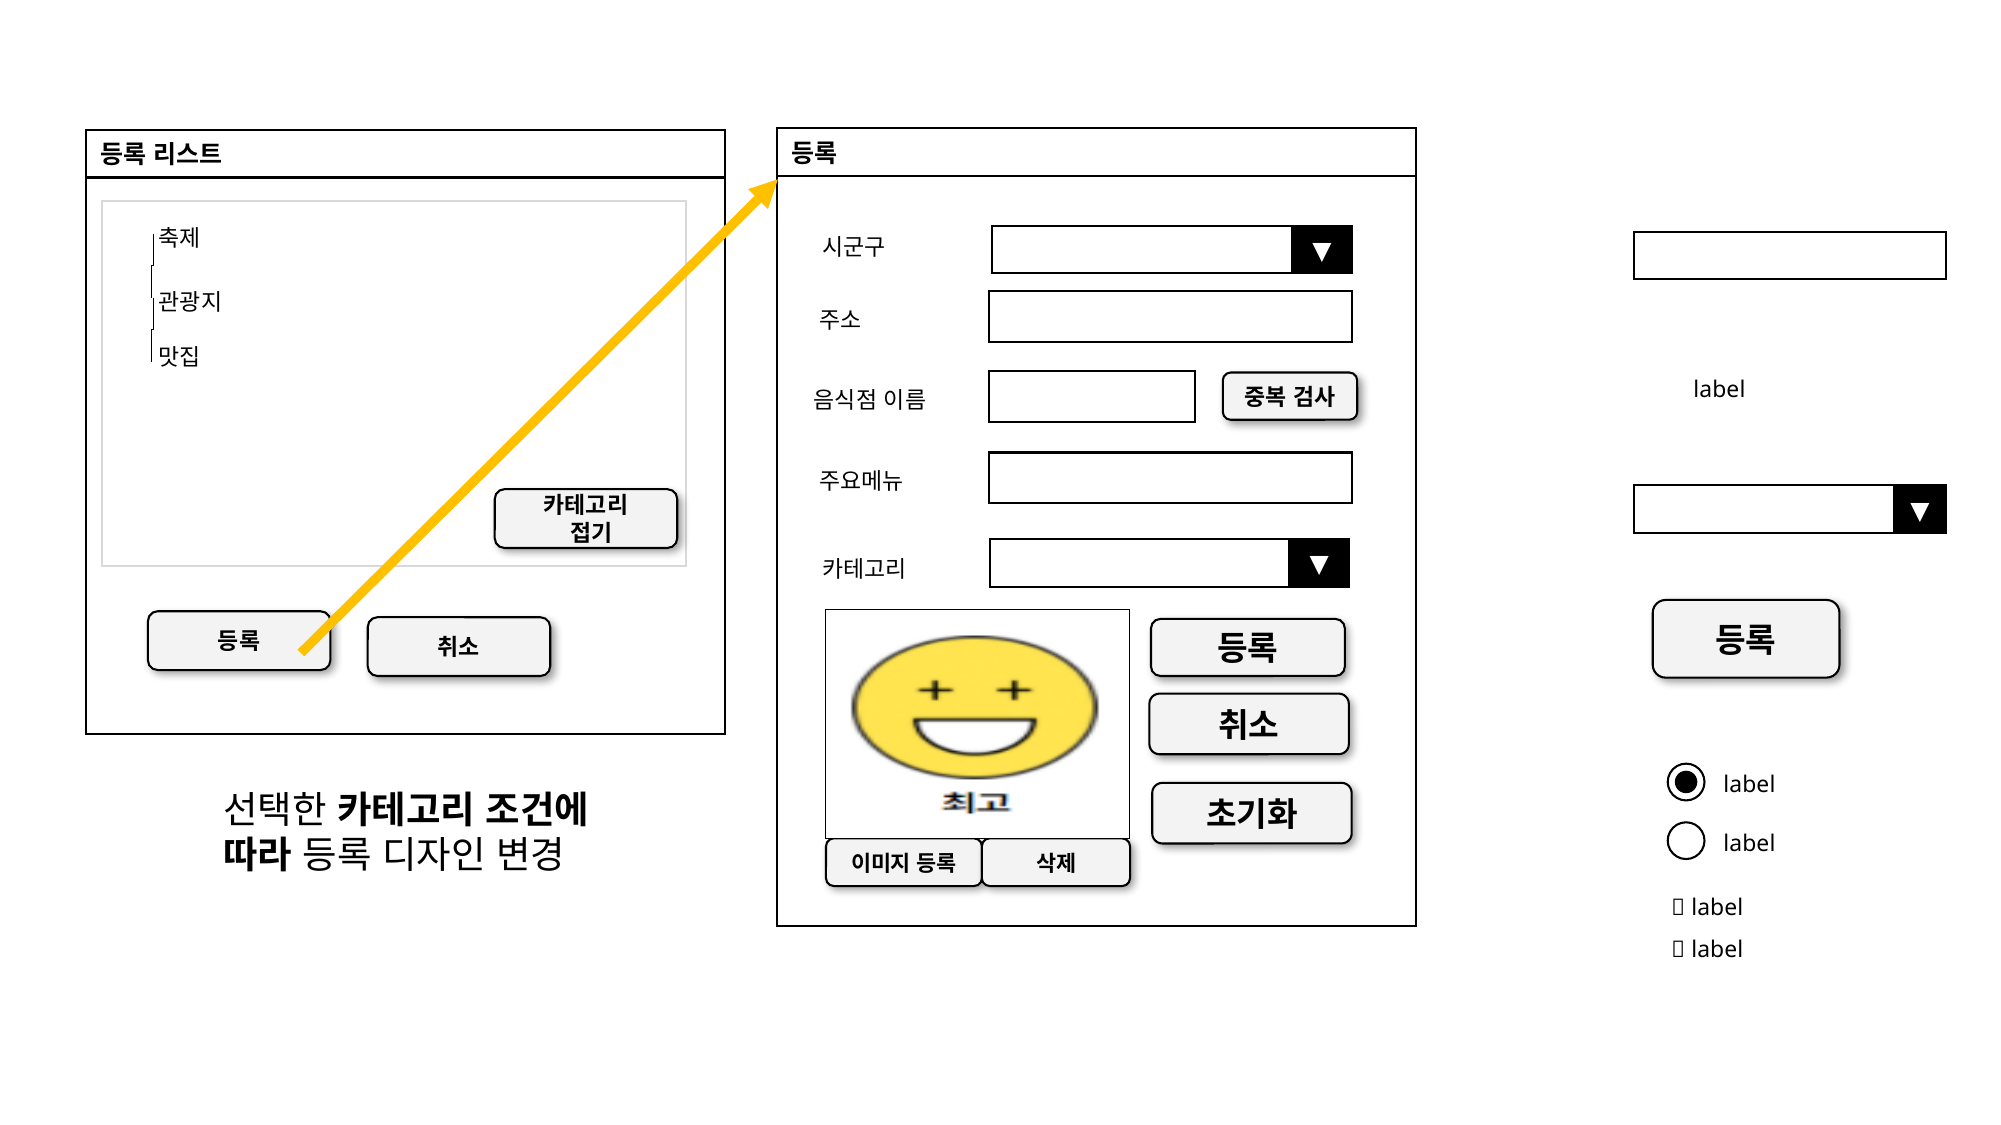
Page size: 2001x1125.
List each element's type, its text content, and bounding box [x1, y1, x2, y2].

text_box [804, 452, 1352, 504]
text_box 등록 [1651, 598, 1841, 679]
text_box [85, 179, 726, 735]
text_box [776, 177, 1417, 927]
text_box 초기화 [1151, 781, 1353, 845]
text_box  label [1656, 927, 1855, 970]
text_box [1633, 485, 1946, 534]
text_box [825, 609, 1131, 887]
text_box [807, 538, 1349, 590]
text_box 선택한 카테고리 조건에 따라 등록 디자인 변경 [208, 778, 657, 884]
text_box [804, 290, 1352, 342]
text_box 등록 [776, 127, 1417, 177]
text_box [1667, 762, 1907, 806]
text_box 취소 [366, 654, 552, 678]
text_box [798, 371, 1196, 423]
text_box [144, 216, 300, 379]
text_box 등록 [146, 610, 332, 672]
text_box 시군구 [807, 225, 991, 268]
text_box 등록 리스트 [85, 129, 726, 179]
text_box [1667, 820, 1907, 864]
text_box [1633, 231, 1947, 280]
text_box 등록 [1149, 617, 1346, 678]
text_box 취소 [1148, 692, 1350, 756]
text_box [300, 179, 778, 654]
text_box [992, 225, 1352, 274]
text_box label [1678, 366, 1877, 409]
text_box [101, 200, 300, 567]
text_box 중복 검사 [1221, 371, 1359, 421]
text_box  label [1656, 885, 1855, 927]
